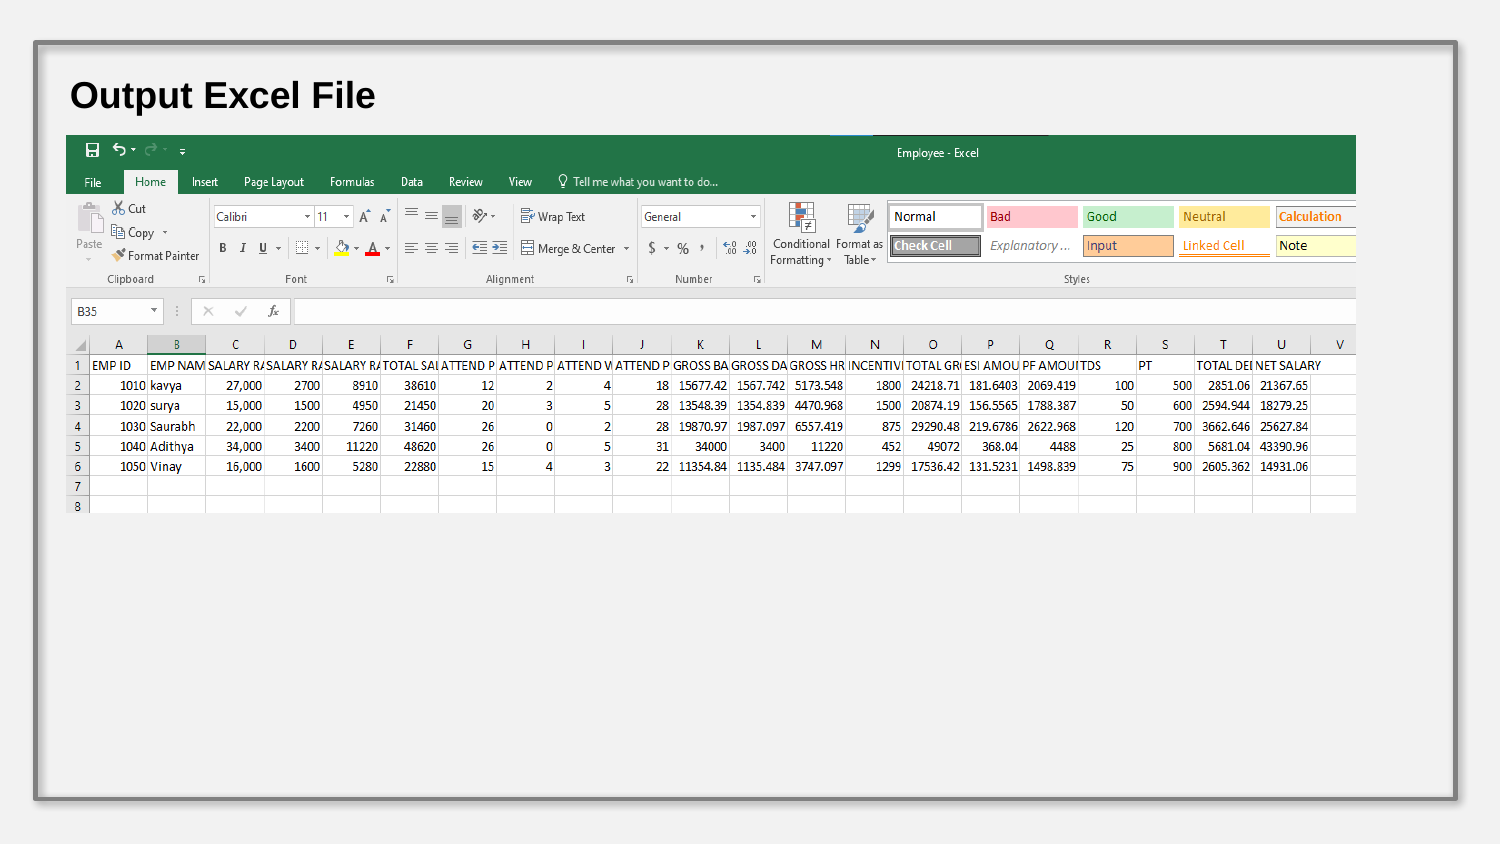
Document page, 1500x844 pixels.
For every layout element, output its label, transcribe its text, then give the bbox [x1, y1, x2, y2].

picture [66, 135, 1356, 514]
text_box [33, 40, 1458, 801]
text_box Output Excel File [55, 63, 936, 124]
